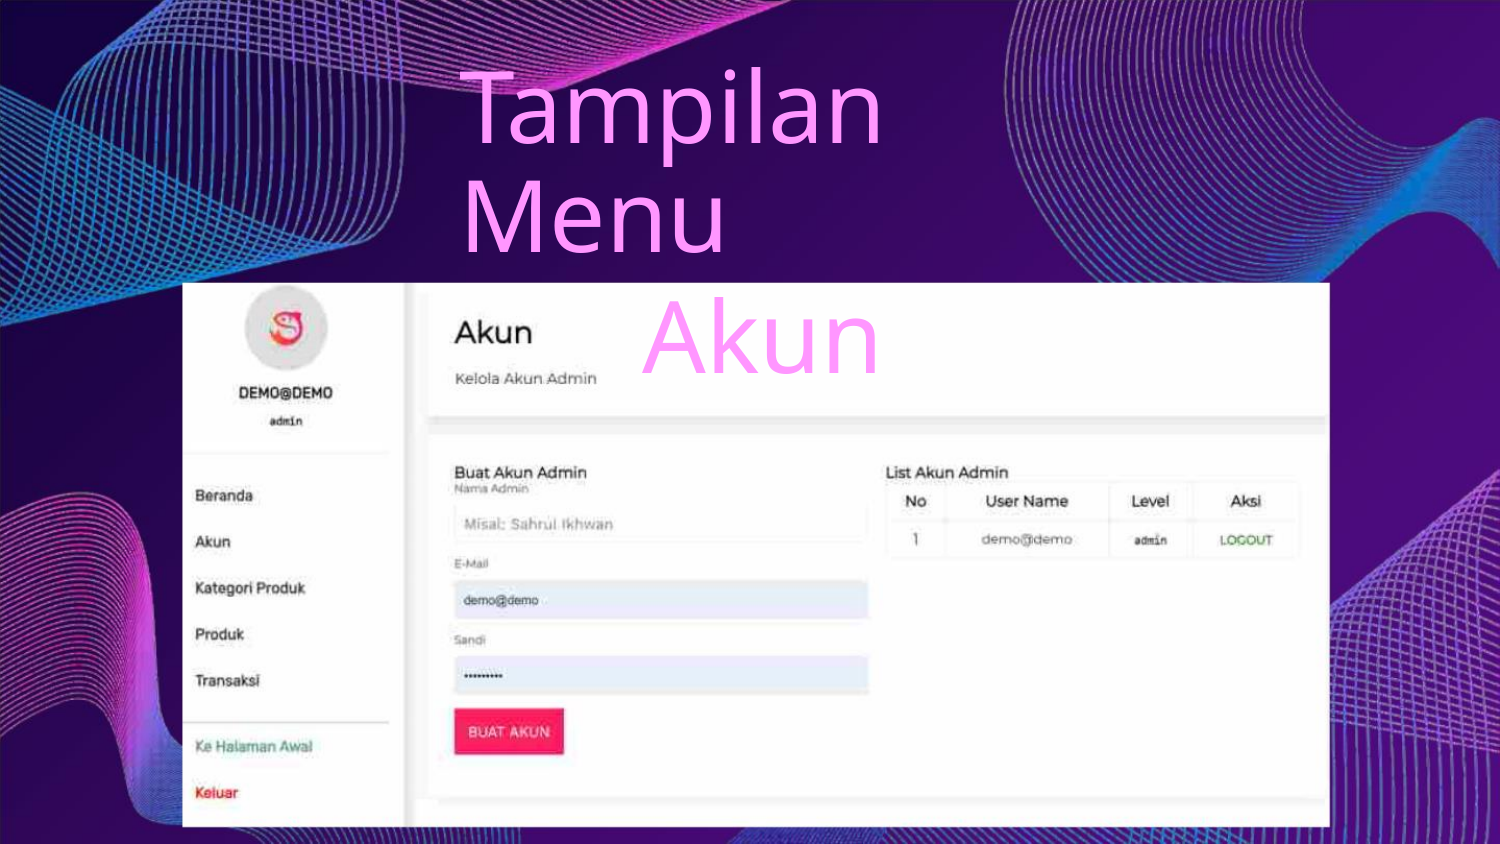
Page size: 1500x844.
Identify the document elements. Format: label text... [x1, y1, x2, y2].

text_box Tampilan Menu Akun [459, 53, 1032, 394]
text_box [0, 0, 1500, 844]
